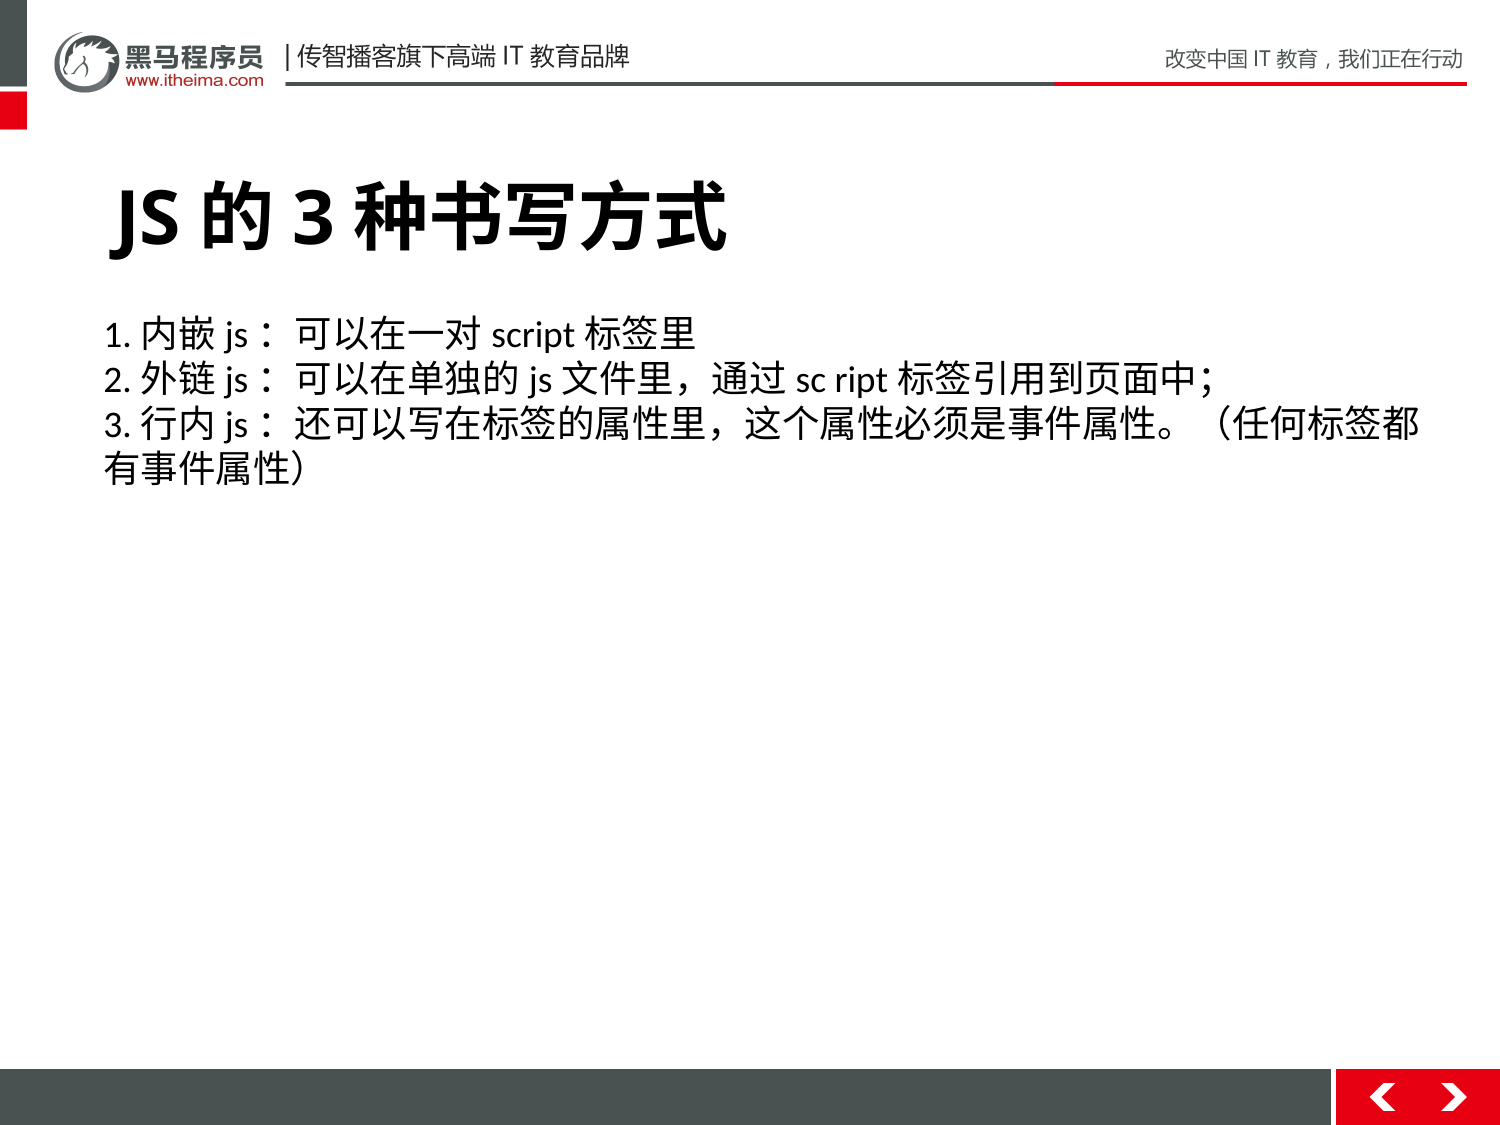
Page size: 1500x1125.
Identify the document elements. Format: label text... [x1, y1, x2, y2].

list 1.内嵌js：可以在一对script标签里 2.外链js：可以在单独的js文件里，通过sc ript标签引用到页面中； 3.行内js：还可以写在标签的属性里，这个属性必须是事件属性。（任何标签都有事件属性） [88, 302, 1439, 1046]
title JS的3种书写方式 [100, 137, 1451, 291]
picture [0, 0, 1500, 1125]
